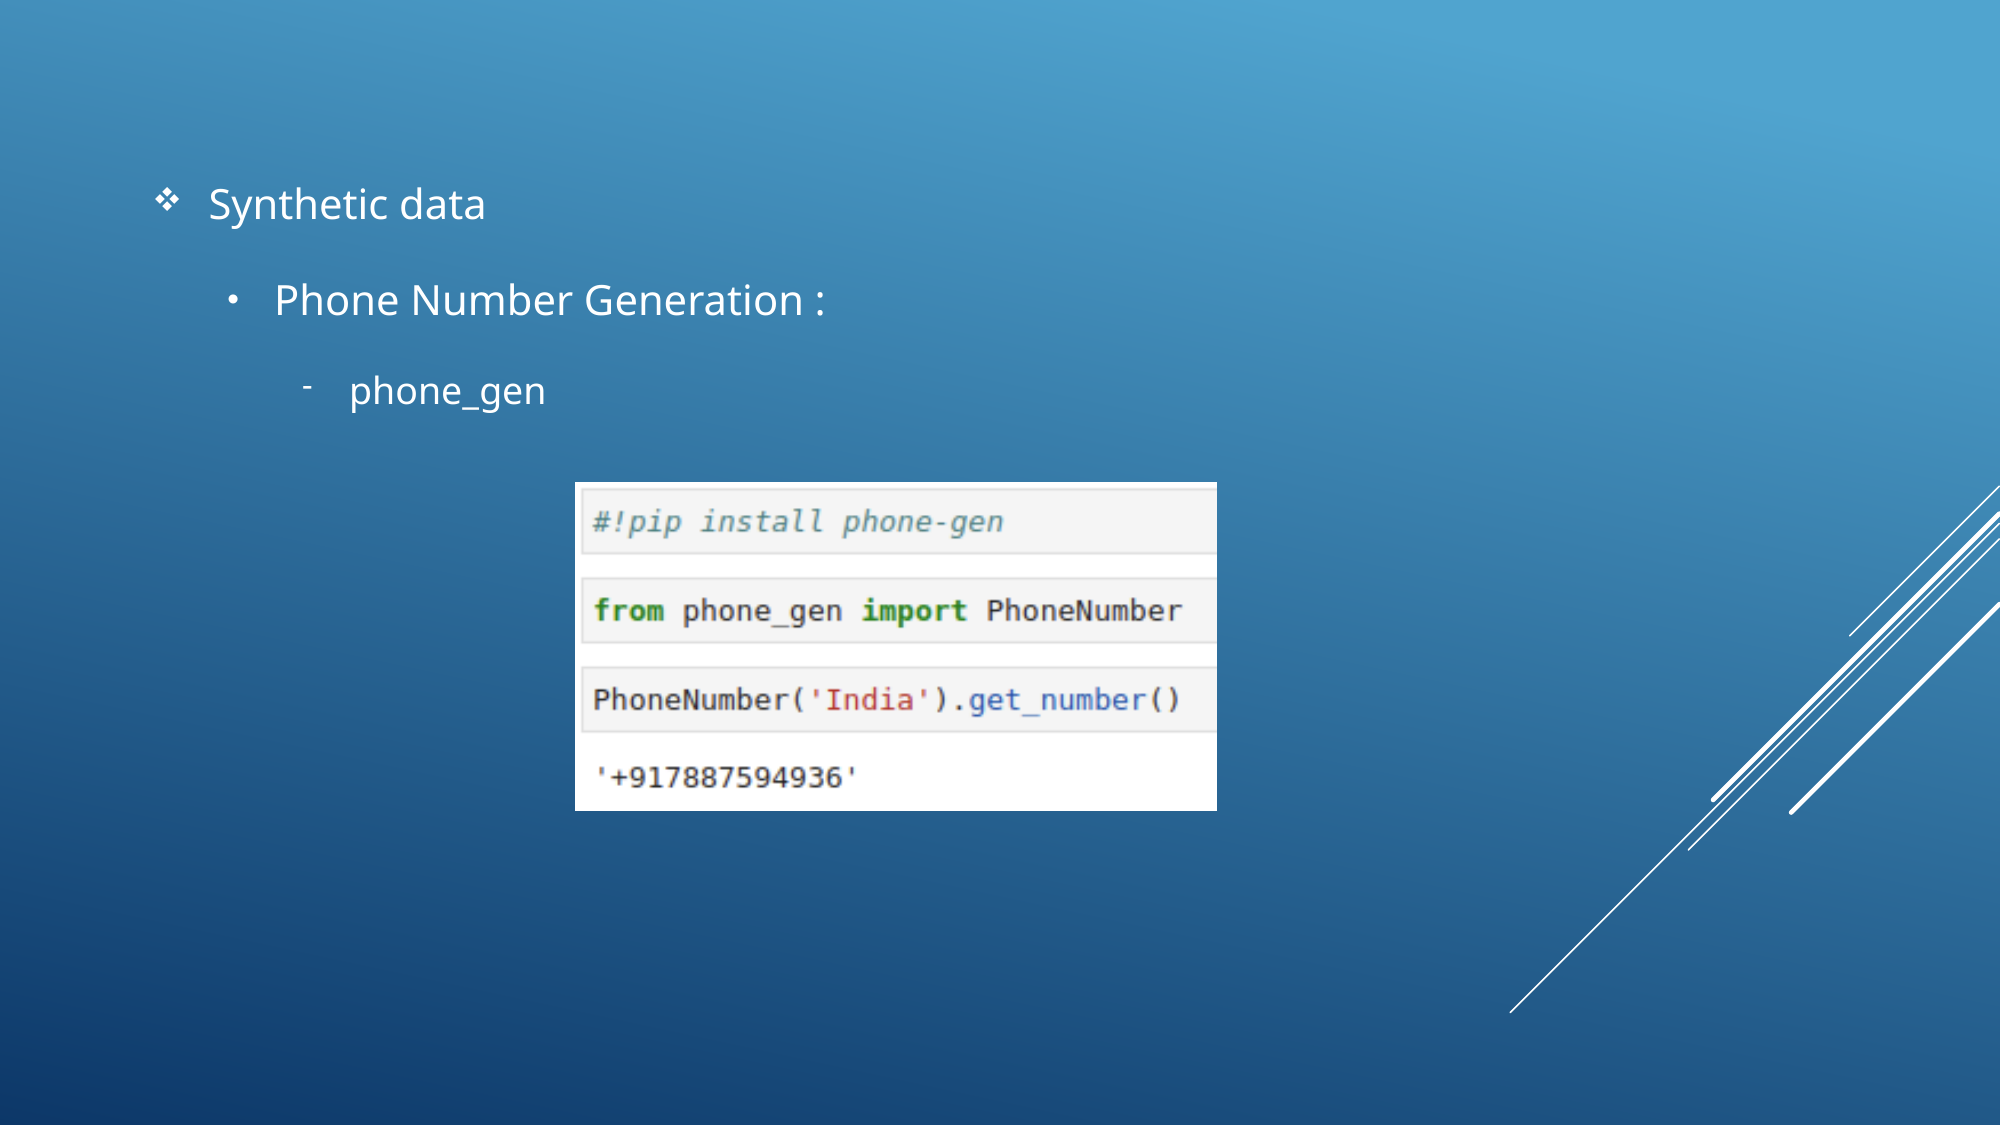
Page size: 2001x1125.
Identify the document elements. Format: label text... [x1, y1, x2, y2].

picture [575, 481, 1218, 811]
list Synthetic data Phone Number Generation : phone_gen [137, 145, 1538, 819]
